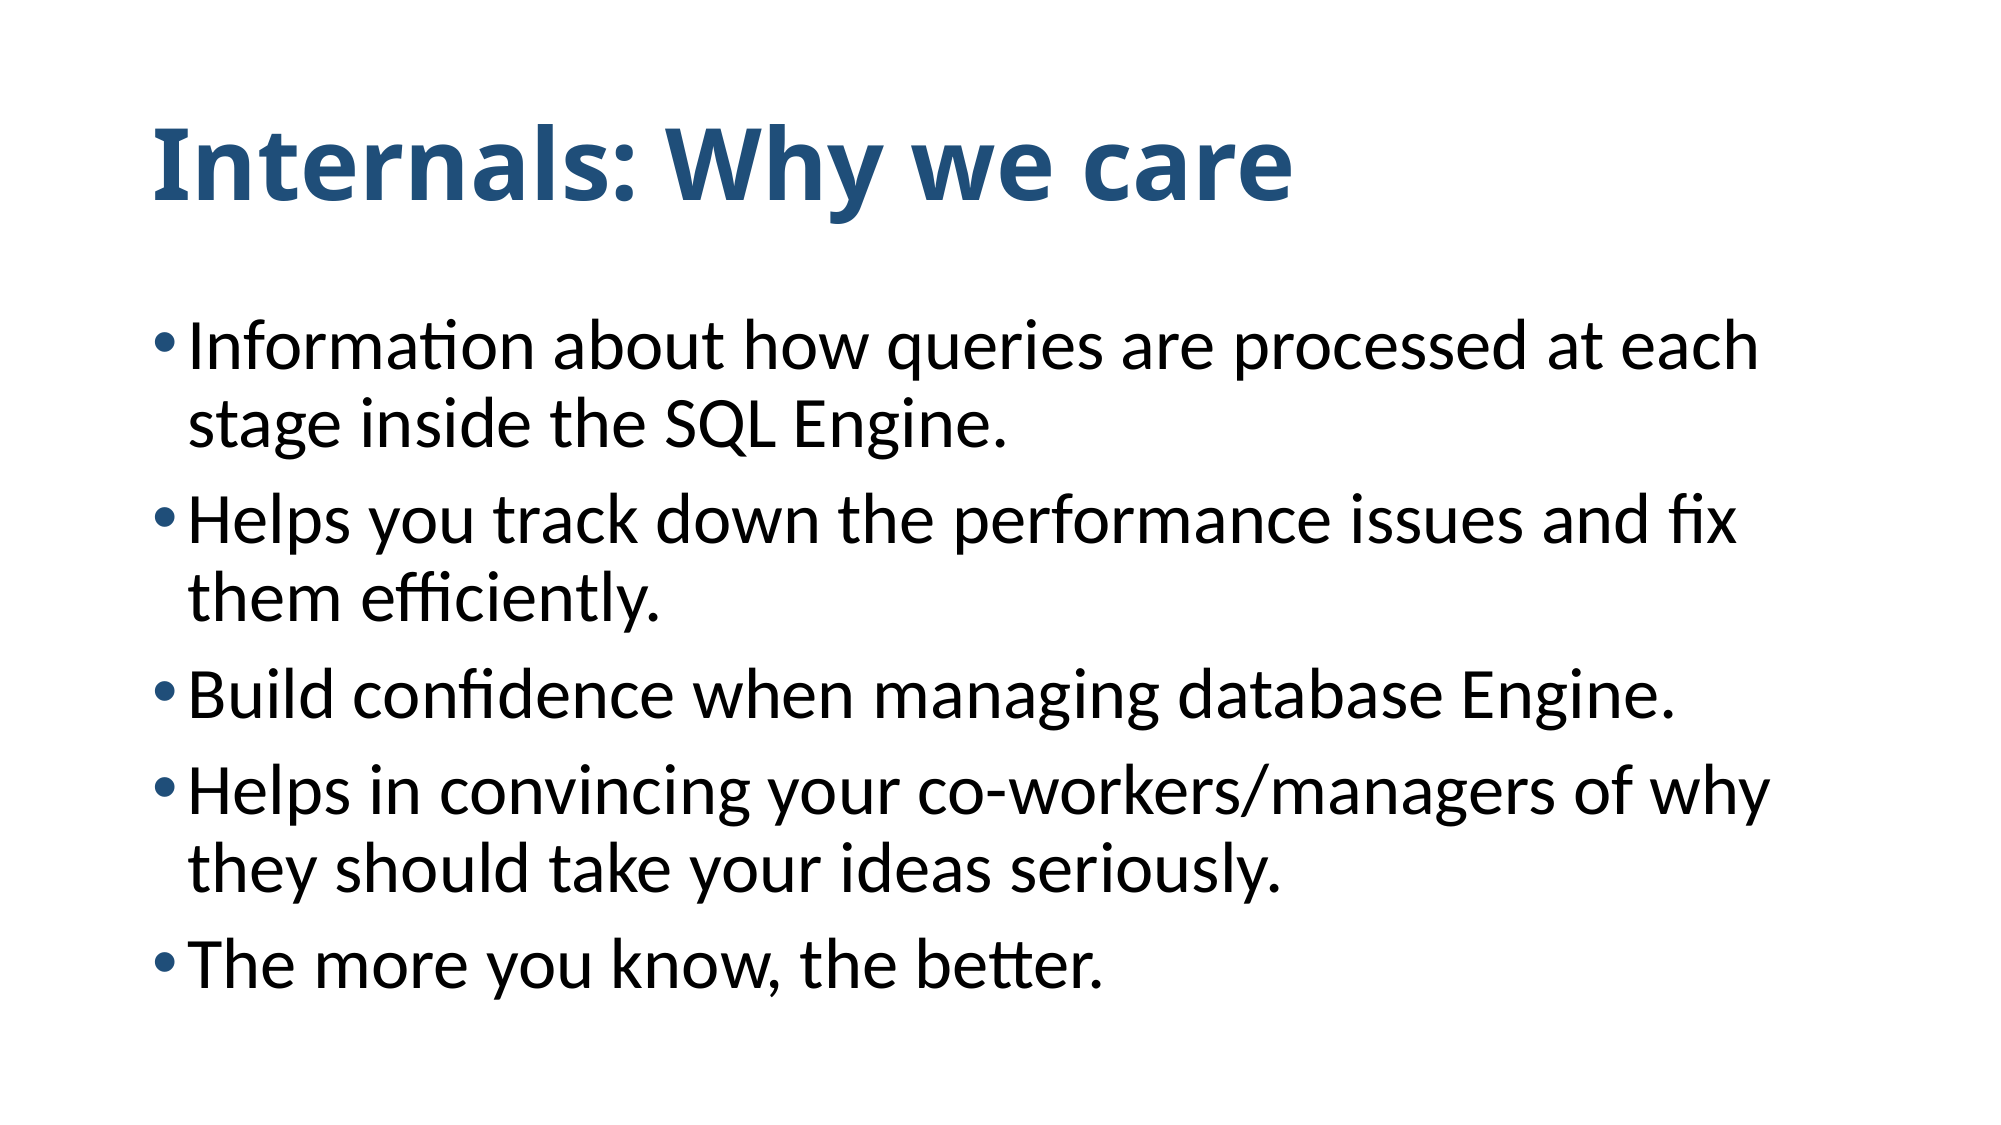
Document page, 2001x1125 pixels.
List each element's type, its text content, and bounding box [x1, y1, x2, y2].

title Internals: Why we care [137, 59, 1863, 278]
list Information about how queries are processed at each stage inside the SQL Engine. Helps you track down the performance issues and fix them efficiently. Build confidence when managing database Engine. Helps in convincing your co-workers/managers of why they should take your ideas seriously. The more you know, the better. [137, 299, 1863, 1014]
